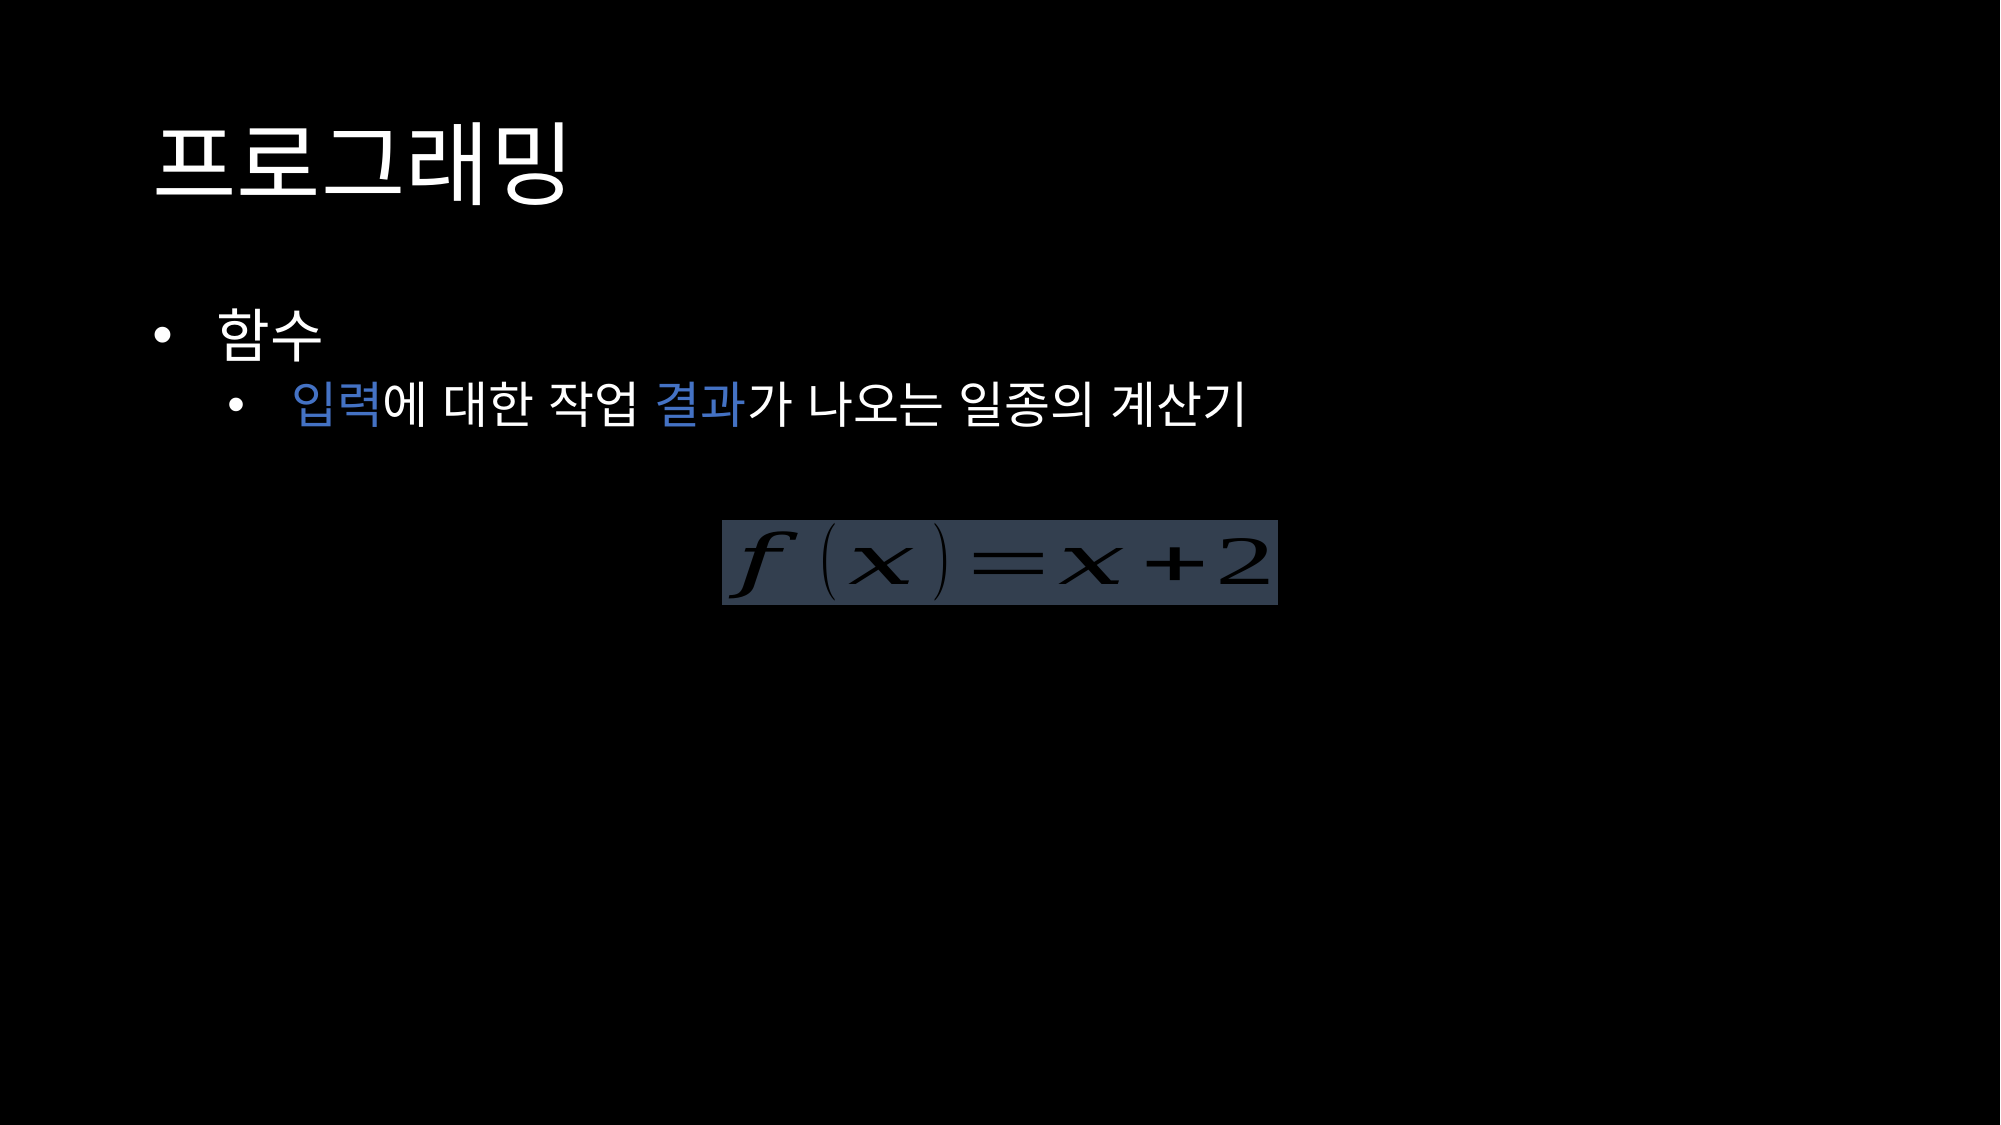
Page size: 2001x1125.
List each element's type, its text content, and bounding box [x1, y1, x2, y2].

list 함수 입력에 대한 작업 결과가 나오는 일종의 계산기 [137, 299, 1863, 1014]
title 프로그래밍 [137, 59, 1863, 278]
